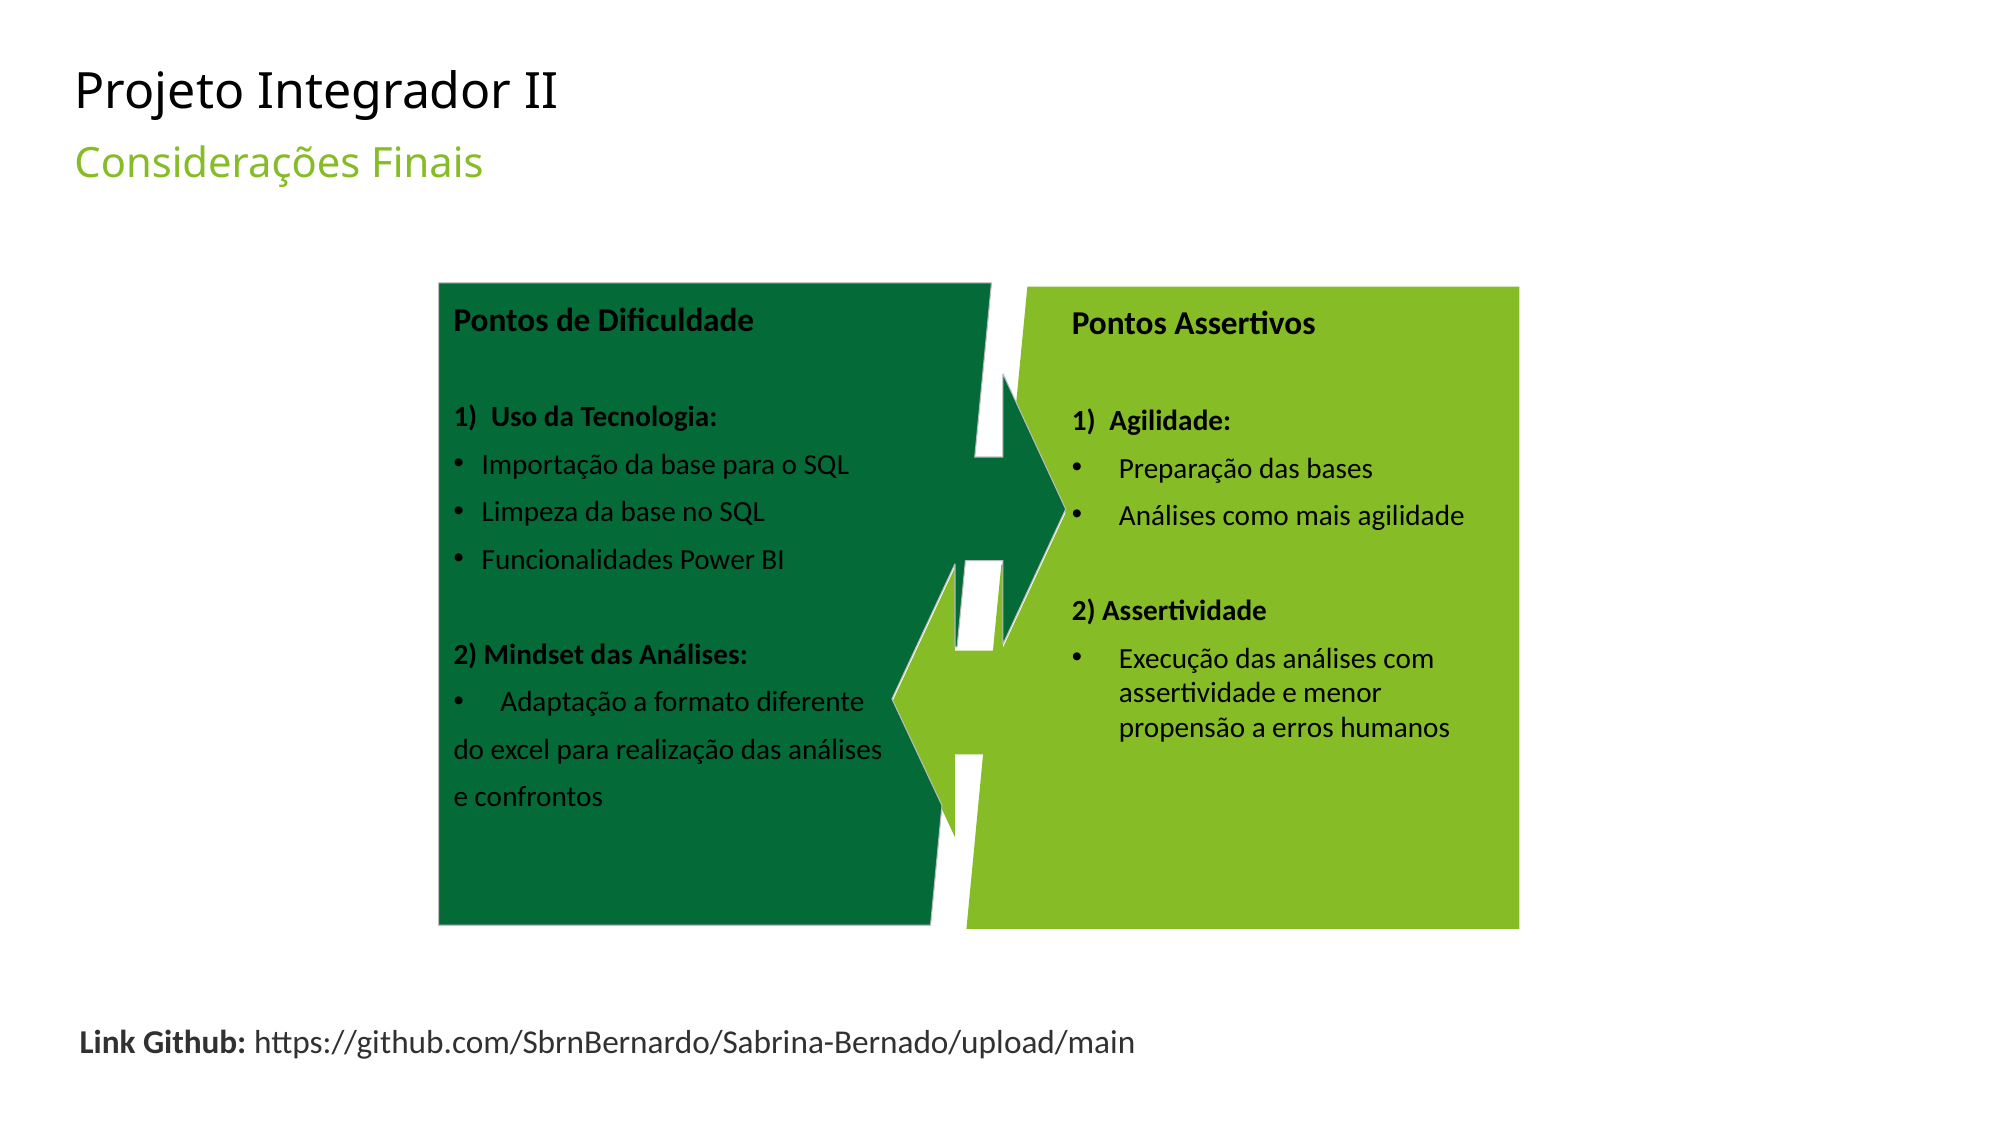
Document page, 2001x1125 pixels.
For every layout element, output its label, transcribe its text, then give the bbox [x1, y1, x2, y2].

text_box Link Github: https://github.com/SbrnBernardo/Sabrina-Bernado/upload/main [79, 1020, 1807, 1061]
text_box Considerações Finais [59, 129, 1430, 195]
text_box Pontos Assertivos Agilidade: Preparação das bases Análises como mais agilidade 2) Assertividade Execução das análises com assertividade e menor propensão a erros humanos [893, 286, 1520, 929]
text_box Projeto Integrador II [59, 51, 1622, 129]
text_box Pontos de Dificuldade Uso da Tecnologia: Importação da base para o SQL Limpeza da base no SQL Funcionalidades Power BI 2) Mindset das Análises: Adaptação a formato diferente do excel para realização das análises e confrontos [438, 282, 1066, 926]
